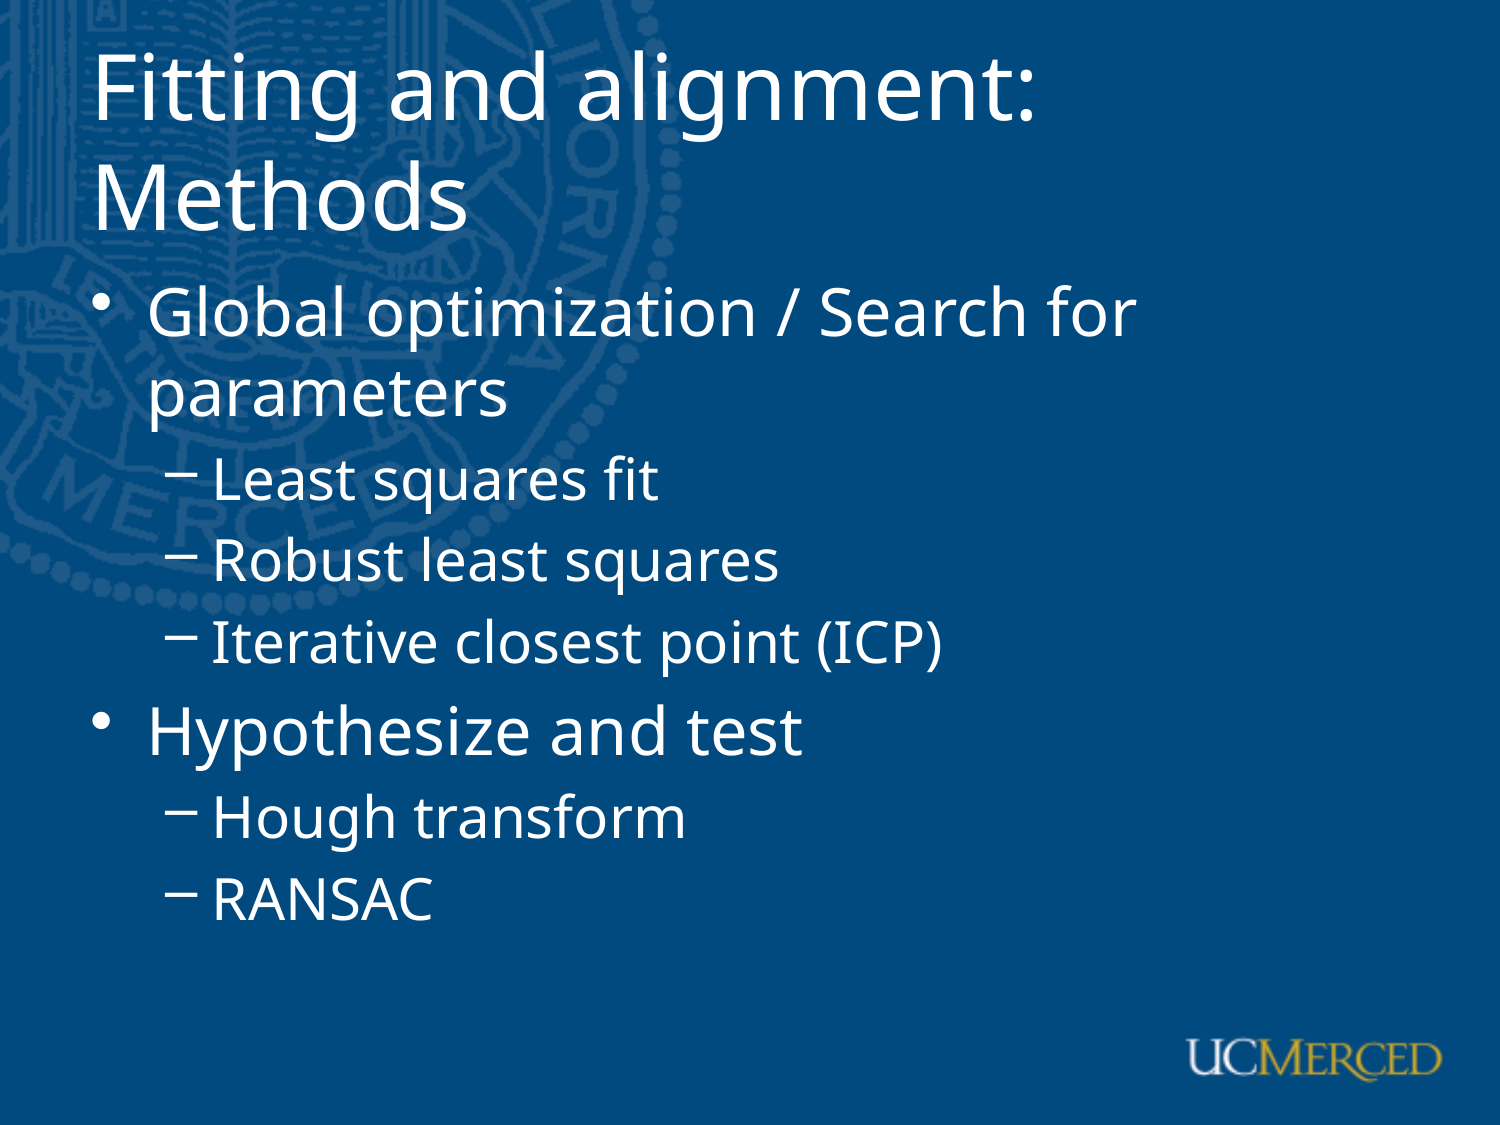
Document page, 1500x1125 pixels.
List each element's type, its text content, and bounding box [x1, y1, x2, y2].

picture [0, 0, 1500, 1125]
title Fitting and alignment: Methods [75, 45, 1425, 233]
list Global optimization / Search for parameters Least squares fit Robust least squares Iterative closest point (ICP) Hypothesize and test Hough transform RANSAC [75, 262, 1425, 1005]
